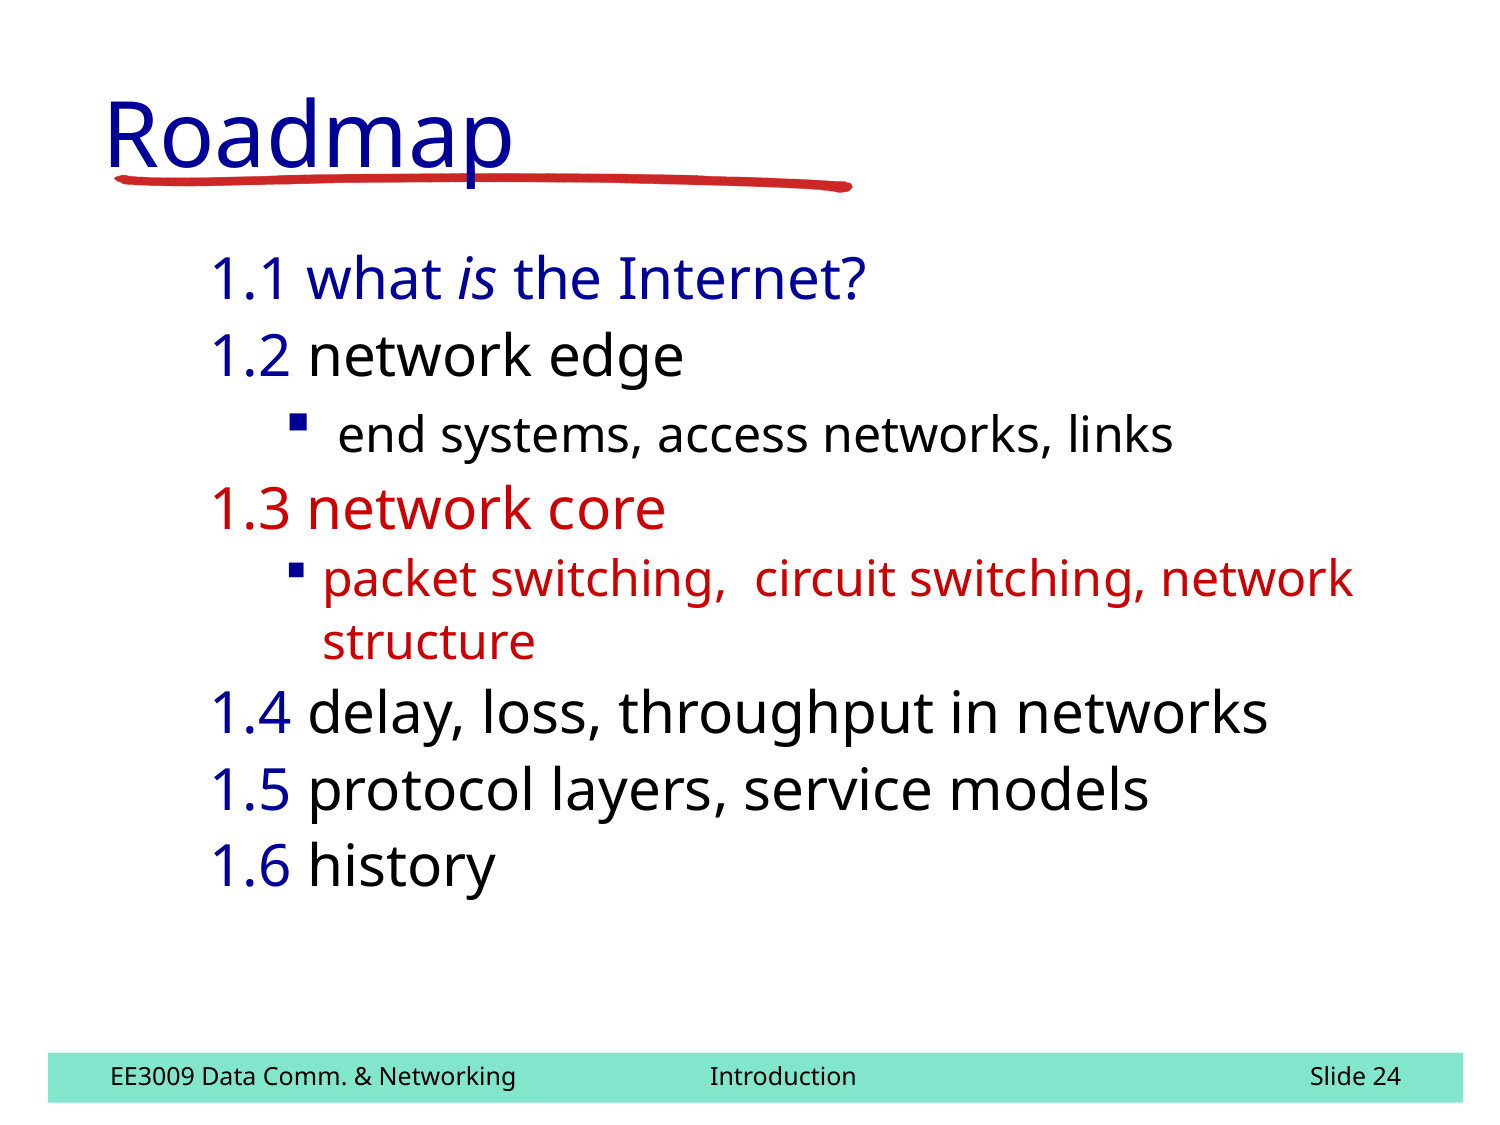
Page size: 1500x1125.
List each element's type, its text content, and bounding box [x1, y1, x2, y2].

title Roadmap [87, 37, 1363, 225]
list 1.1 what is the Internet? 1.2 network edge end systems, access networks, links 1.3 network core packet switching, circuit switching, network structure 1.4 delay, loss, throughput in networks 1.5 protocol layers, service models 1.6 history [119, 230, 1467, 994]
picture [111, 168, 862, 198]
